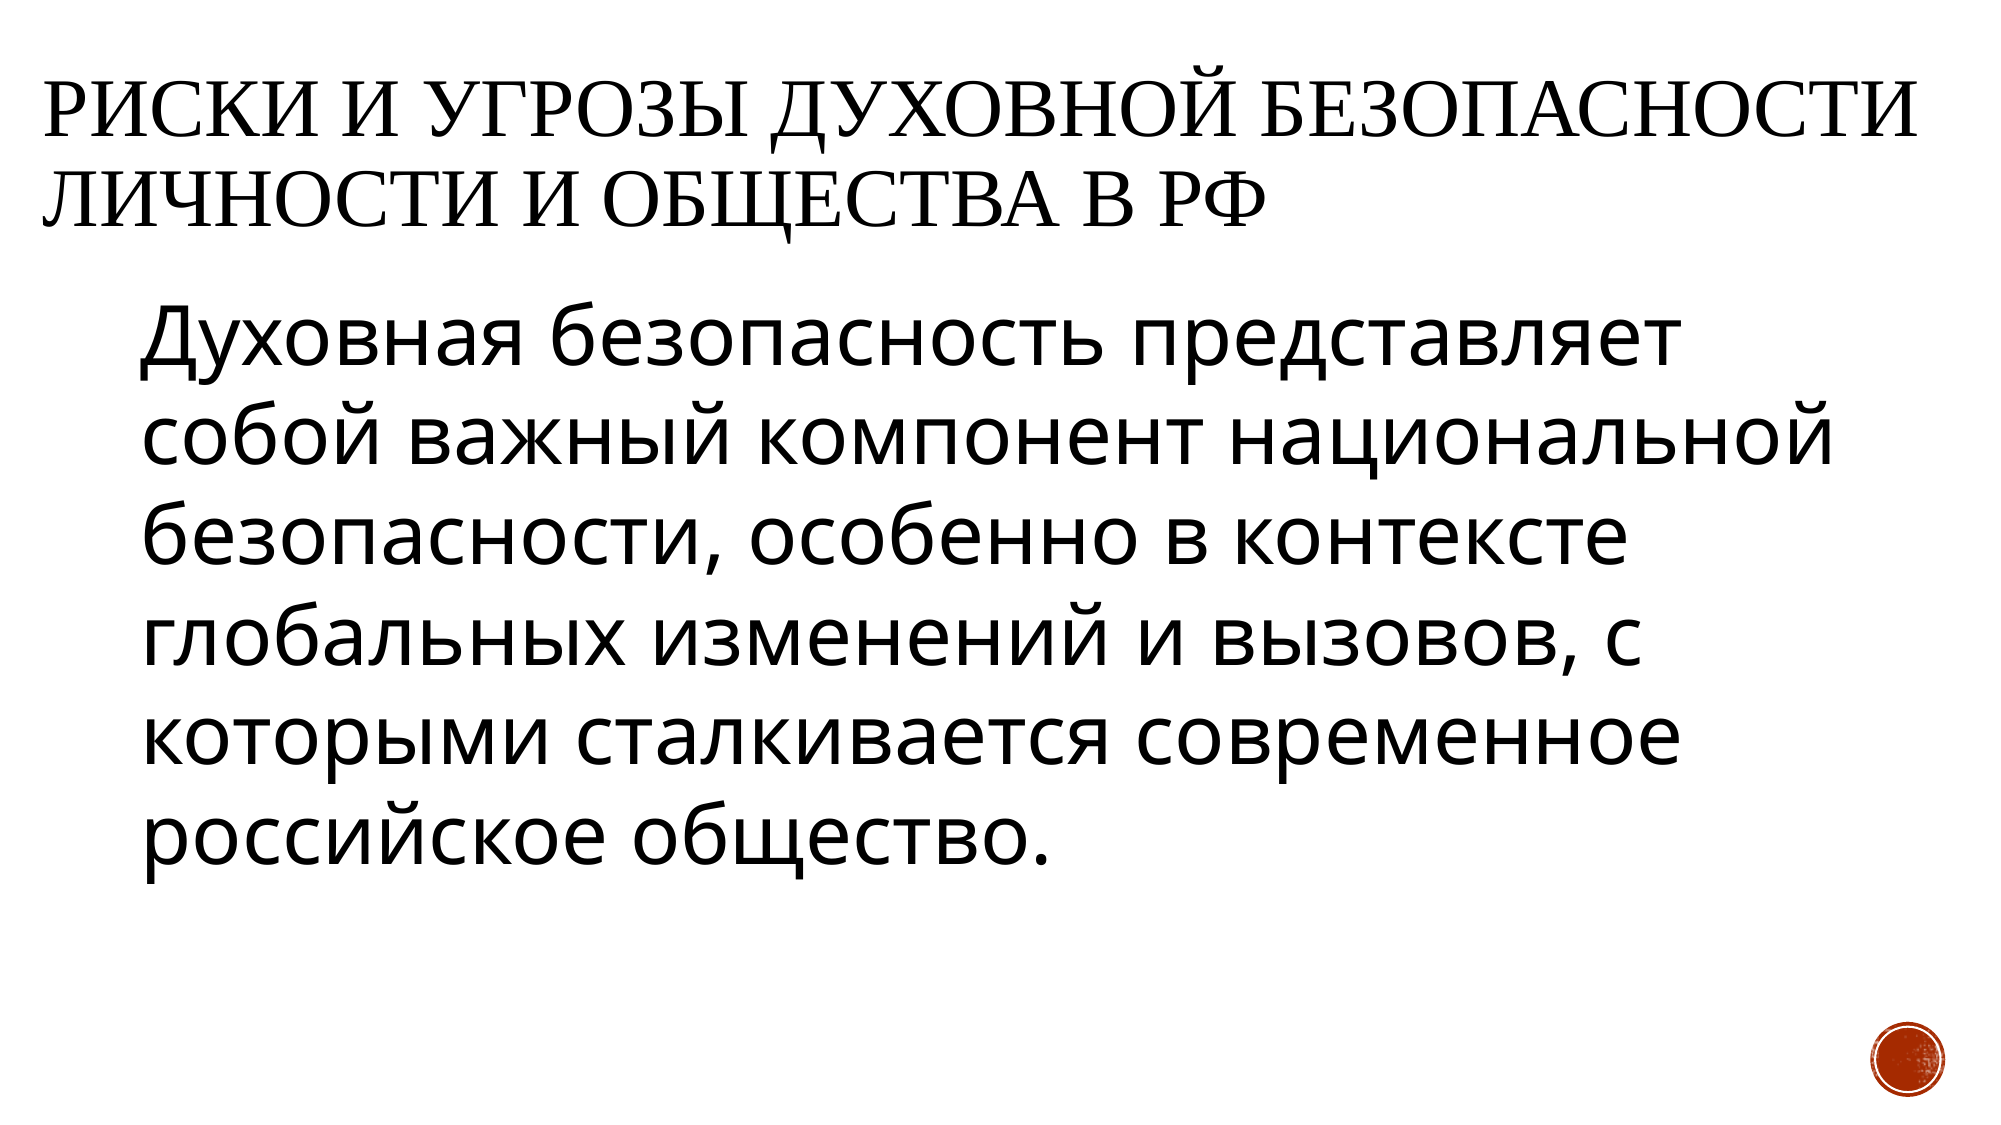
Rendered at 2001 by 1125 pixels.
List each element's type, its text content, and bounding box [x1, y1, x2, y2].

title Риски и угрозы духовной безопасности личности и общества в РФ [27, 0, 1973, 563]
text_box Духовная безопасность представляет собой важный компонент национальной безопасности, особенно в контексте глобальных изменений и вызовов, с которыми сталкивается современное российское общество. [125, 274, 1874, 889]
